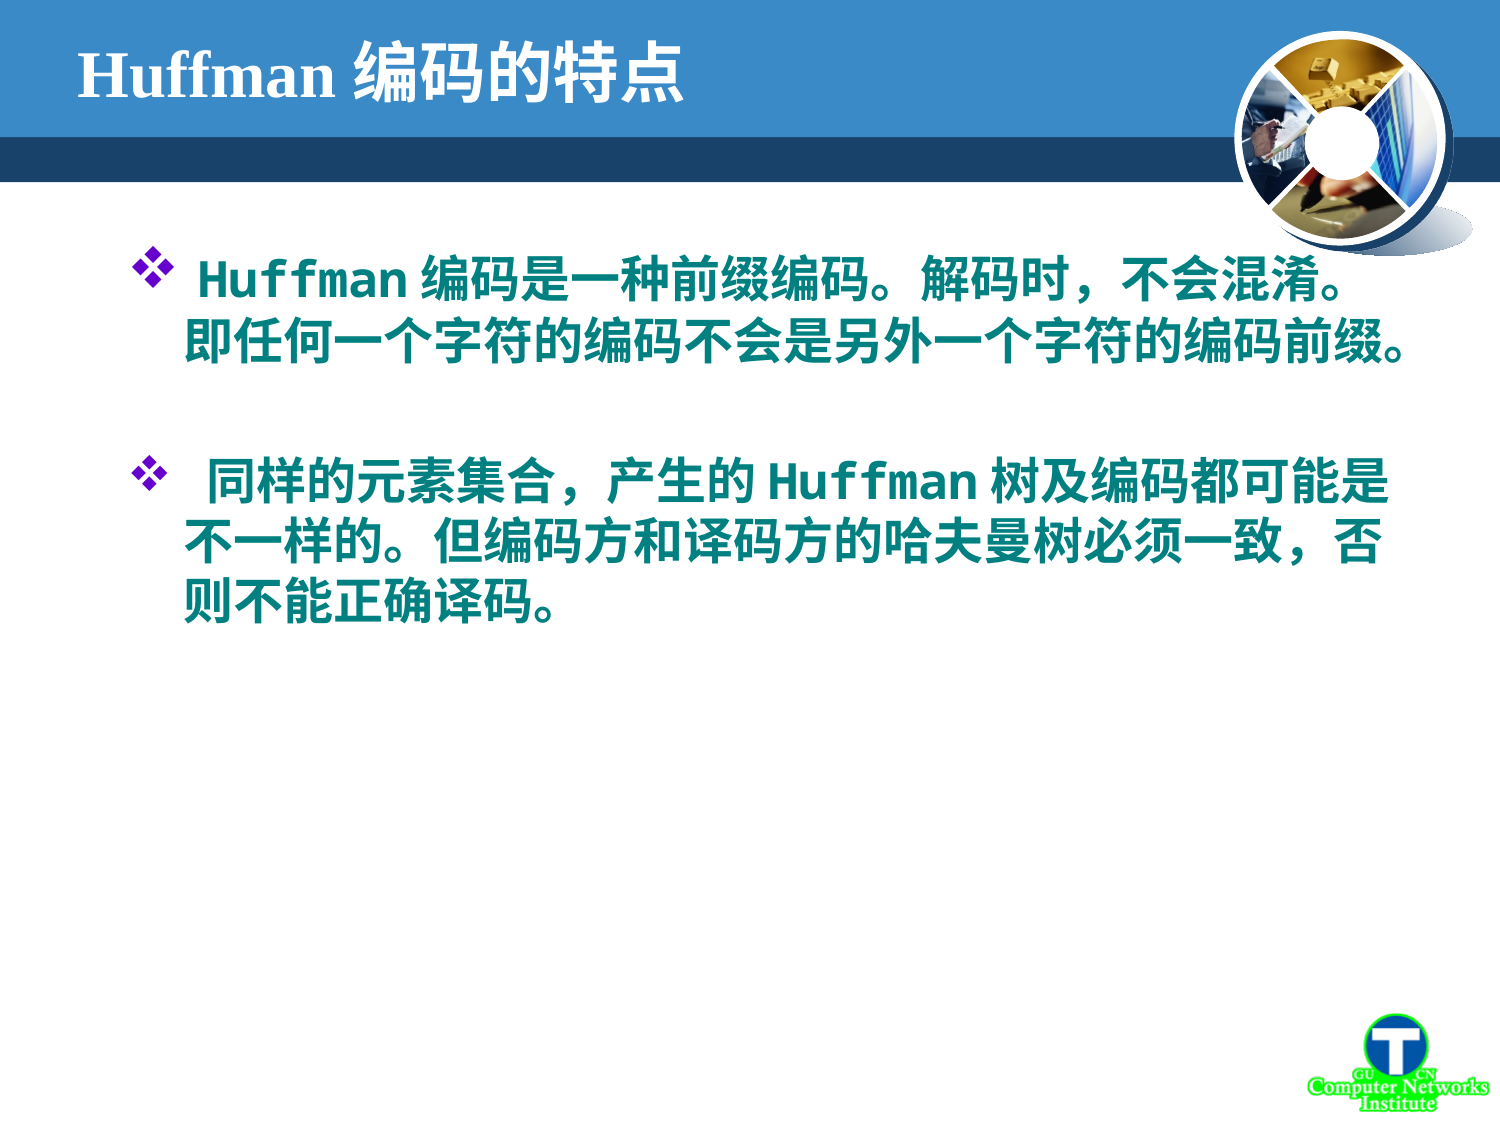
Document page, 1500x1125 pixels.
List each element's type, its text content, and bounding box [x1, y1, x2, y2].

picture [1365, 69, 1438, 208]
picture [1271, 167, 1406, 231]
picture [1241, 76, 1315, 205]
picture [1276, 39, 1404, 114]
title Huffman编码的特点 [62, 24, 1276, 118]
picture [1305, 1011, 1491, 1115]
slide_number [1412, 1023, 1468, 1100]
list Huffman编码是一种前缀编码。解码时，不会混淆。即任何一个字符的编码不会是另外一个字符的编码前缀。 同样的元素集合，产生的Huffman树及编码都可能是不一样的。但编码方和译码方的哈夫曼树必须一致，否则不能正确译码。 [111, 231, 1412, 1107]
